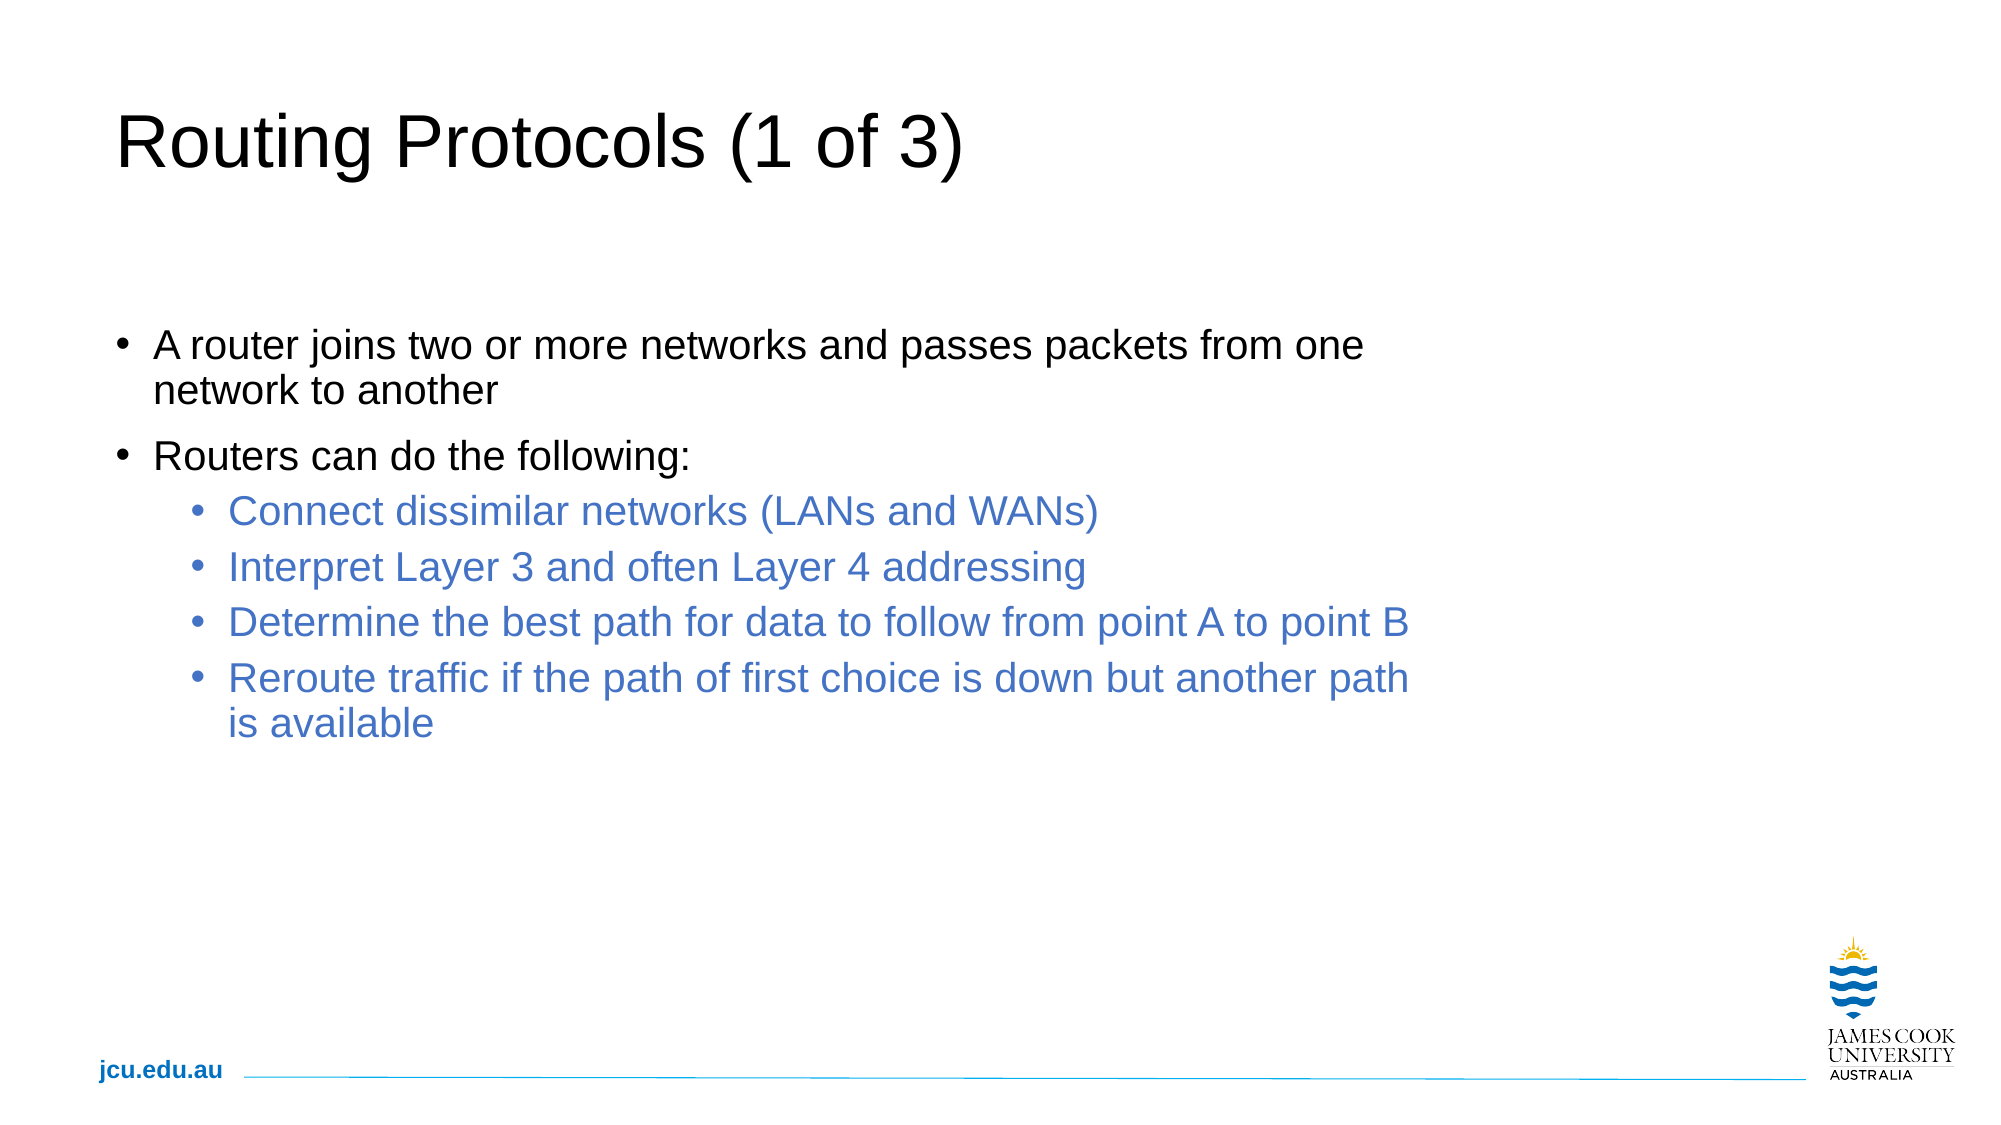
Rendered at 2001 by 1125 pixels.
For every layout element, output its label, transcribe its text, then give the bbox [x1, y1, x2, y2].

title Routing Protocols (1 of 3) [100, 95, 1863, 278]
list A router joins two or more networks and passes packets from one network to another Routers can do the following: Connect dissimilar networks (LANs and WANs) Interpret Layer 3 and often Layer 4 addressing Determine the best path for data to follow from point A to point B Reroute traffic if the path of first choice is down but another path is available [100, 315, 1448, 1014]
picture [1827, 934, 1956, 1080]
